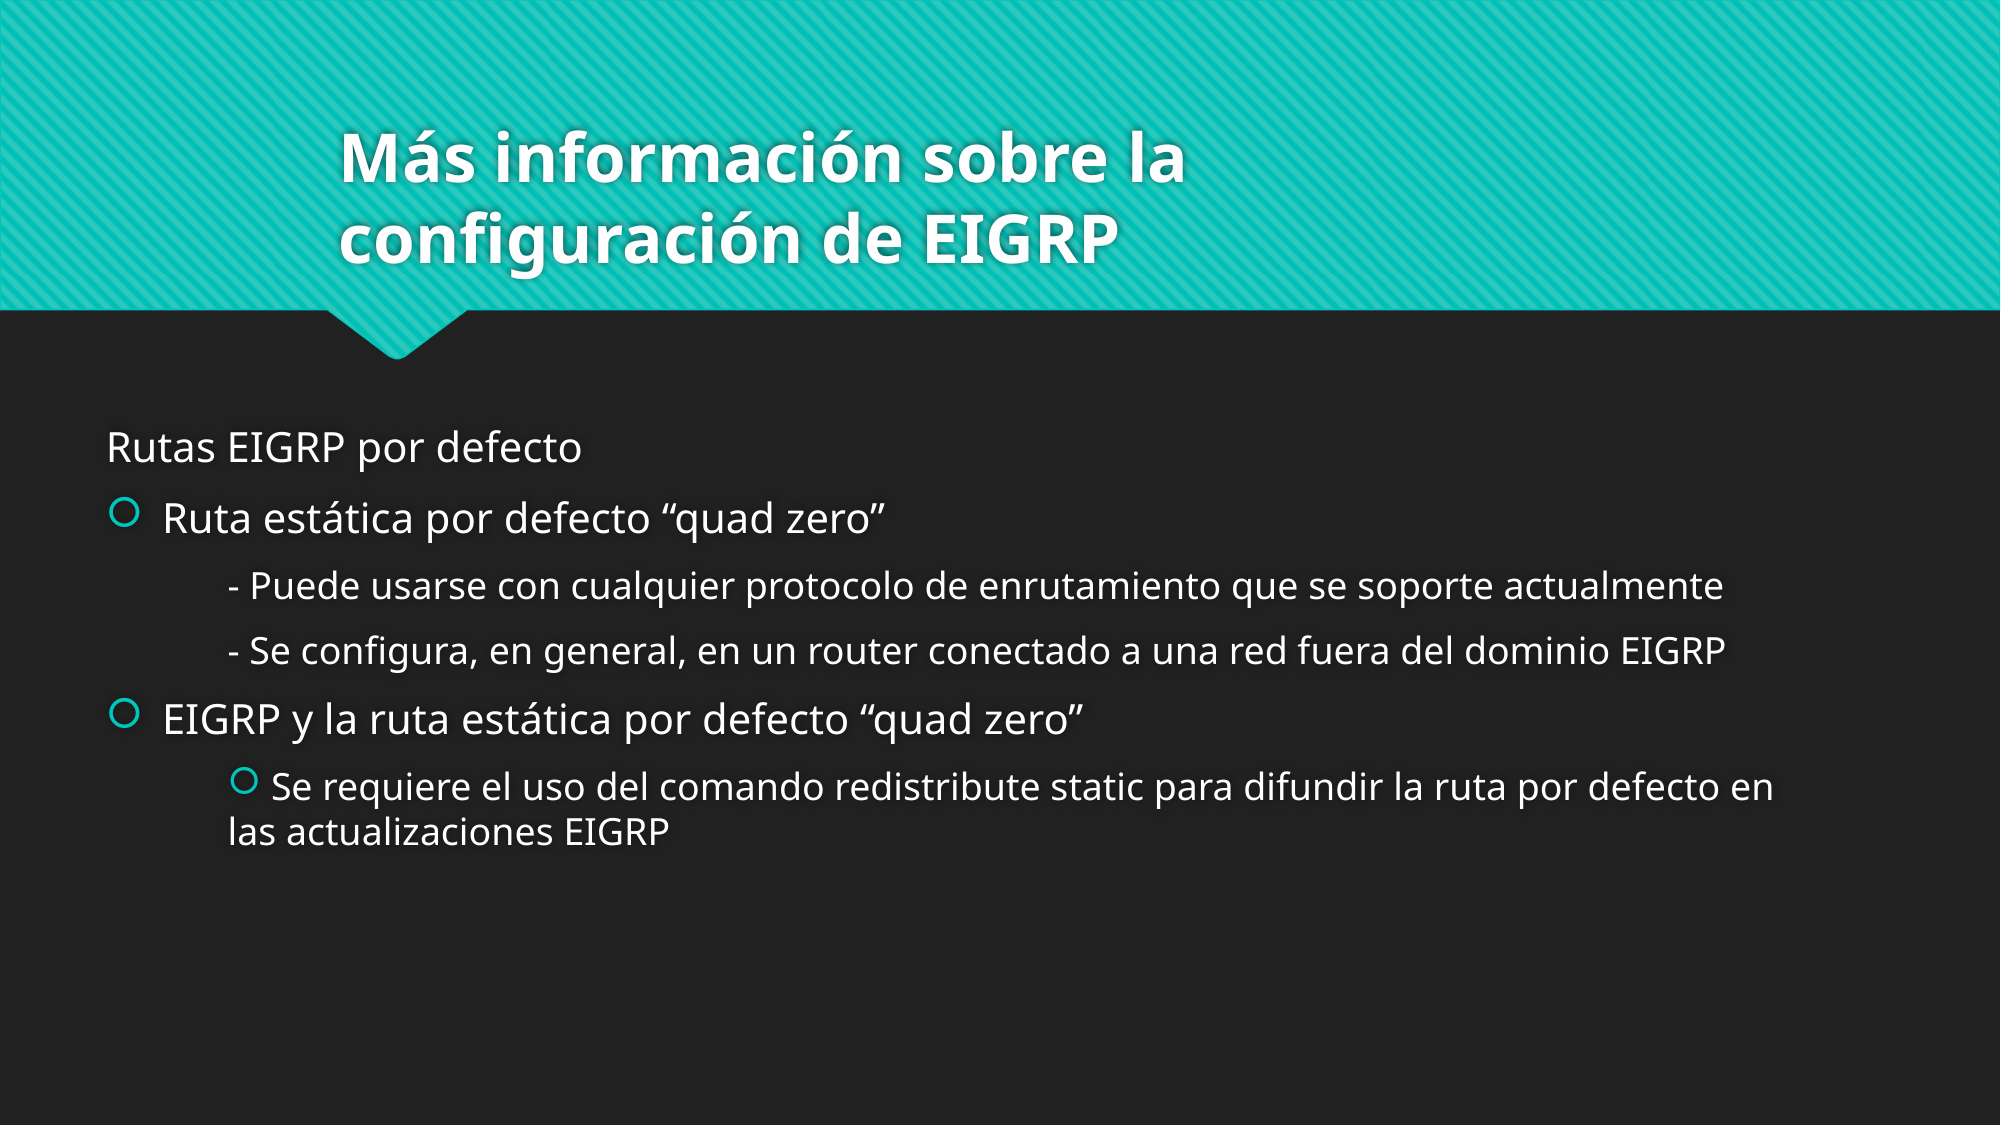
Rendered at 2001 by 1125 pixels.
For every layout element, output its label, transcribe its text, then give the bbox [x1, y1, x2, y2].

title Más información sobre la configuración de EIGRP [323, 105, 1660, 285]
list Rutas EIGRP por defecto Ruta estática por defecto “quad zero” - Puede usarse con cualquier protocolo de enrutamiento que se soporte actualmente - Se configura, en general, en un router conectado a una red fuera del dominio EIGRP EIGRP y la ruta estática por defecto “quad zero” Se requiere el uso del comando redistribute static para difundir la ruta por defecto en las actualizaciones EIGRP [90, 294, 1831, 980]
